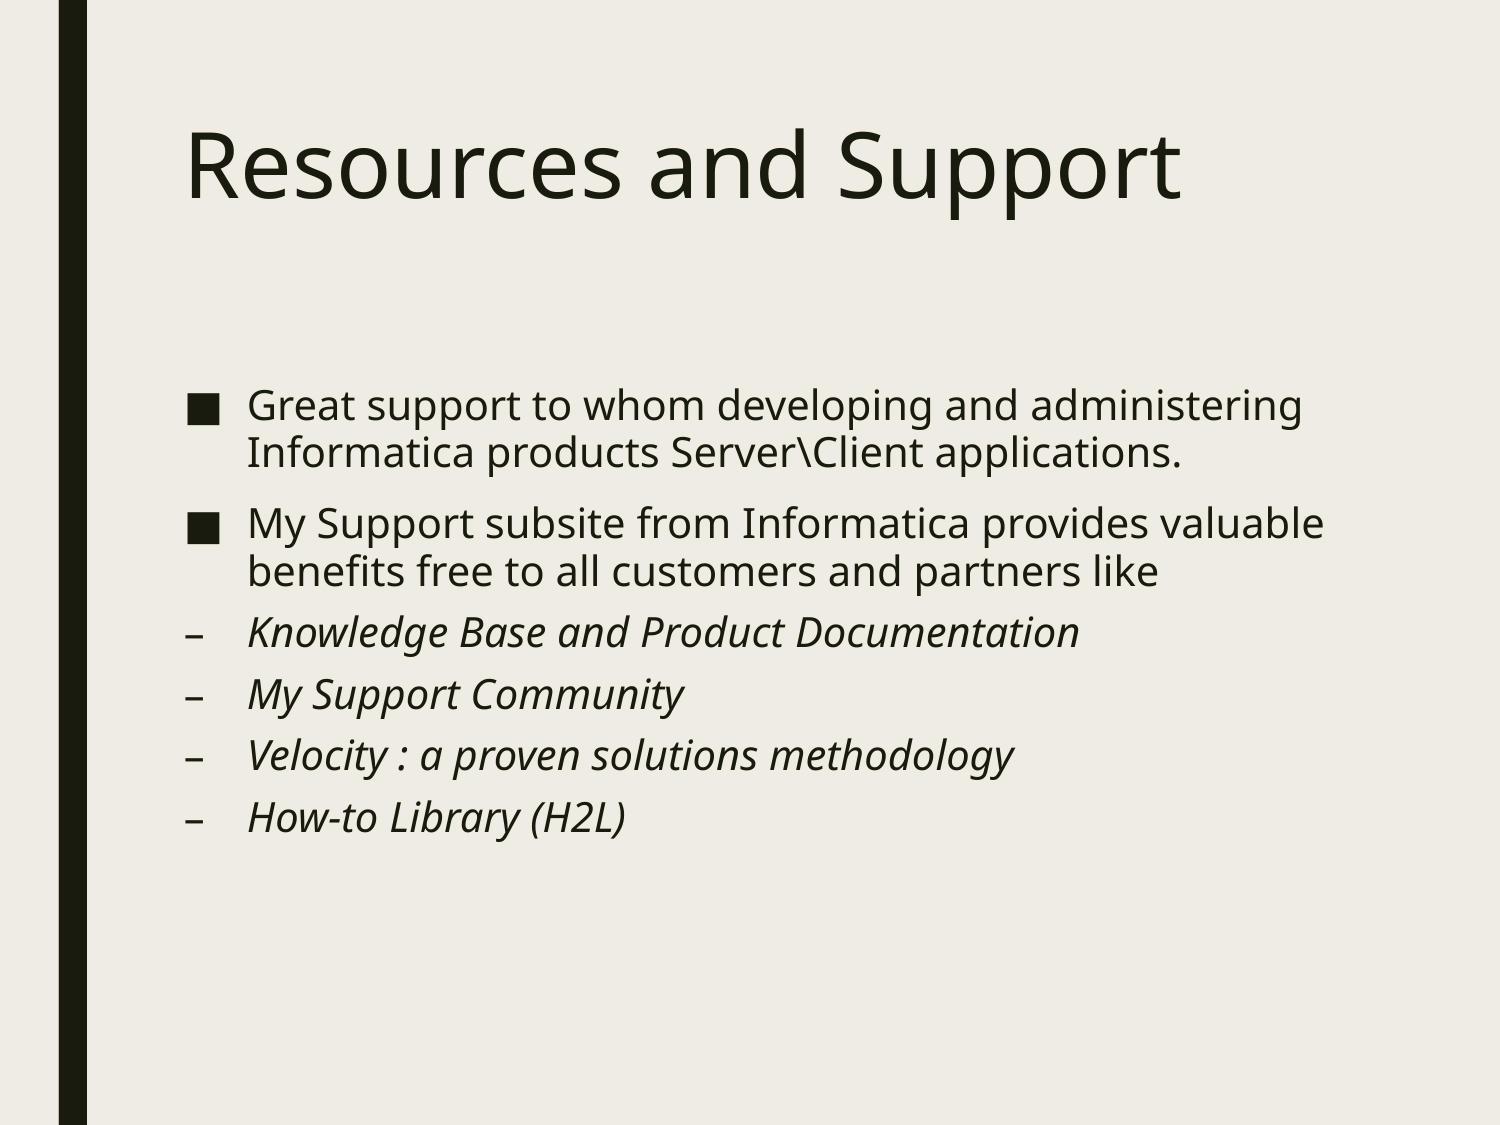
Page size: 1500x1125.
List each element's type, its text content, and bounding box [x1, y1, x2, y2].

title Resources and Support [168, 112, 1351, 357]
list Great support to whom developing and administering Informatica products Server\Client applications. My Support subsite from Informatica provides valuable benefits free to all customers and partners like Knowledge Base and Product Documentation My Support Community Velocity : a proven solutions methodology How-to Library (H2L) [168, 375, 1351, 963]
